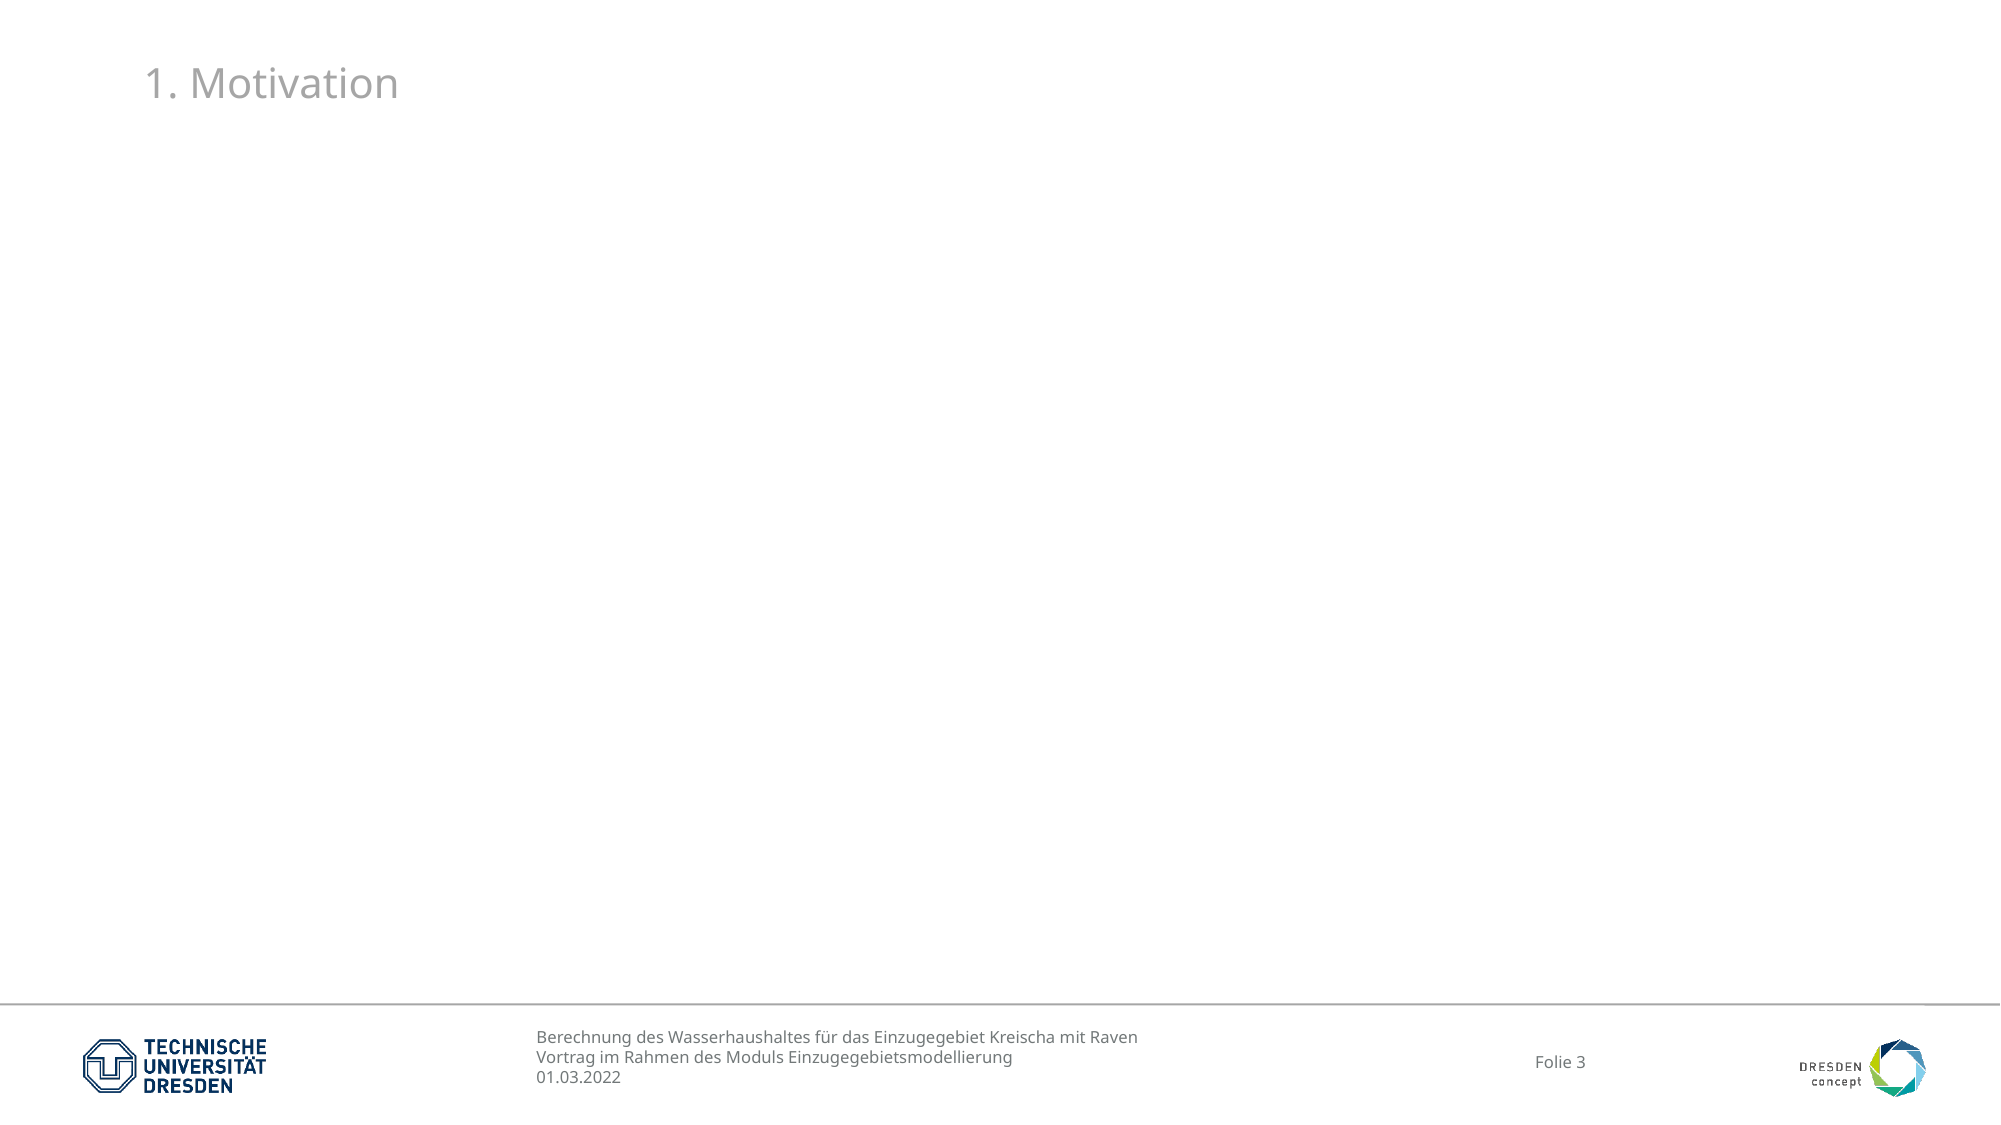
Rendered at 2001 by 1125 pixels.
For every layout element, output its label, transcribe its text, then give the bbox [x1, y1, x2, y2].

picture [83, 1039, 266, 1093]
picture [1800, 1039, 1926, 1097]
title 1. Motivation [143, 56, 1879, 169]
